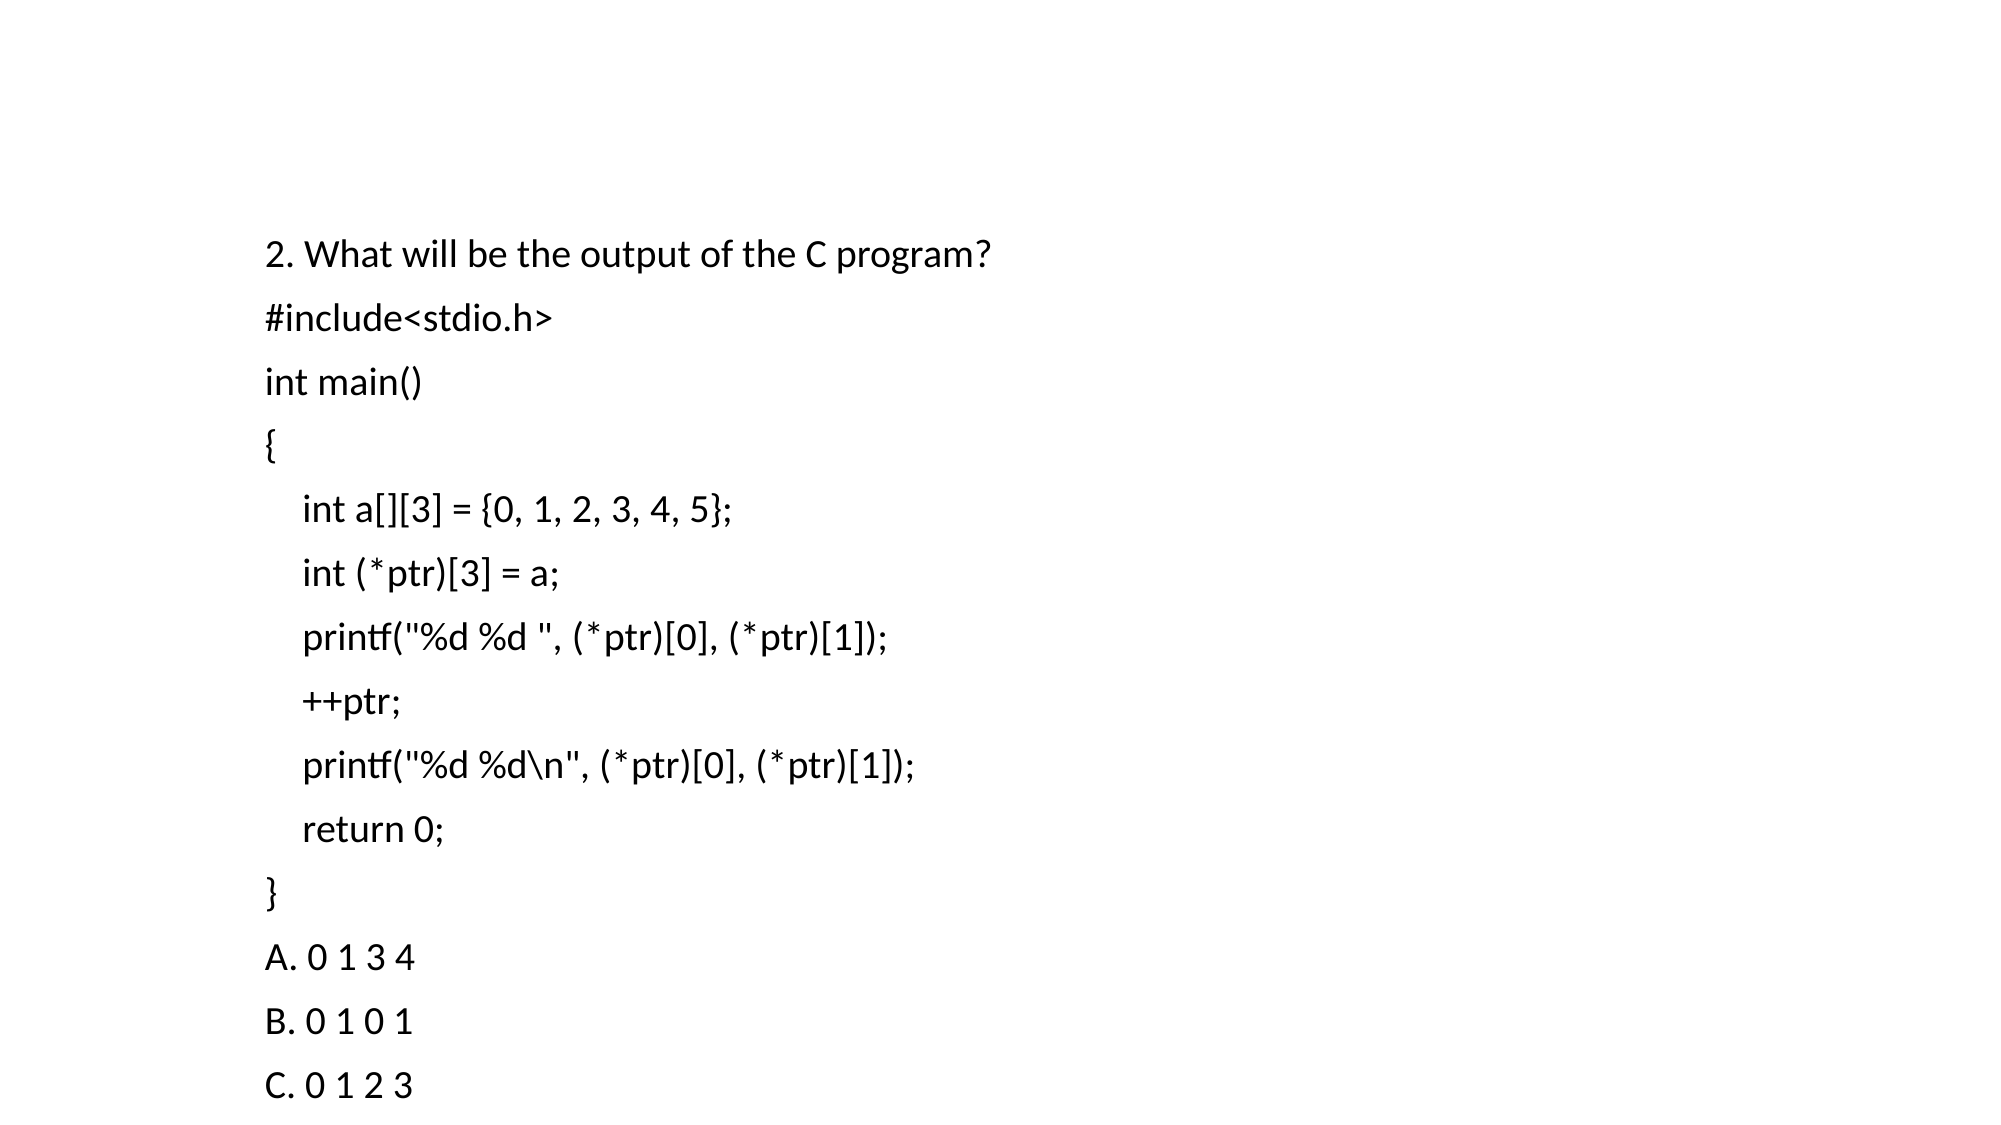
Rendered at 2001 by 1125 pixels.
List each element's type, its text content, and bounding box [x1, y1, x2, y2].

list 2. What will be the output of the C program? #include<stdio.h> int main() { int a[][3] = {0, 1, 2, 3, 4, 5}; int (*ptr)[3] = a; printf("%d %d ", (*ptr)[0], (*ptr)[1]); ++ptr; printf("%d %d\n", (*ptr)[0], (*ptr)[1]); return 0; } A. 0 1 3 4 B. 0 1 0 1 C. 0 1 2 3 D. 0 1 1 2 [249, 224, 1810, 1125]
